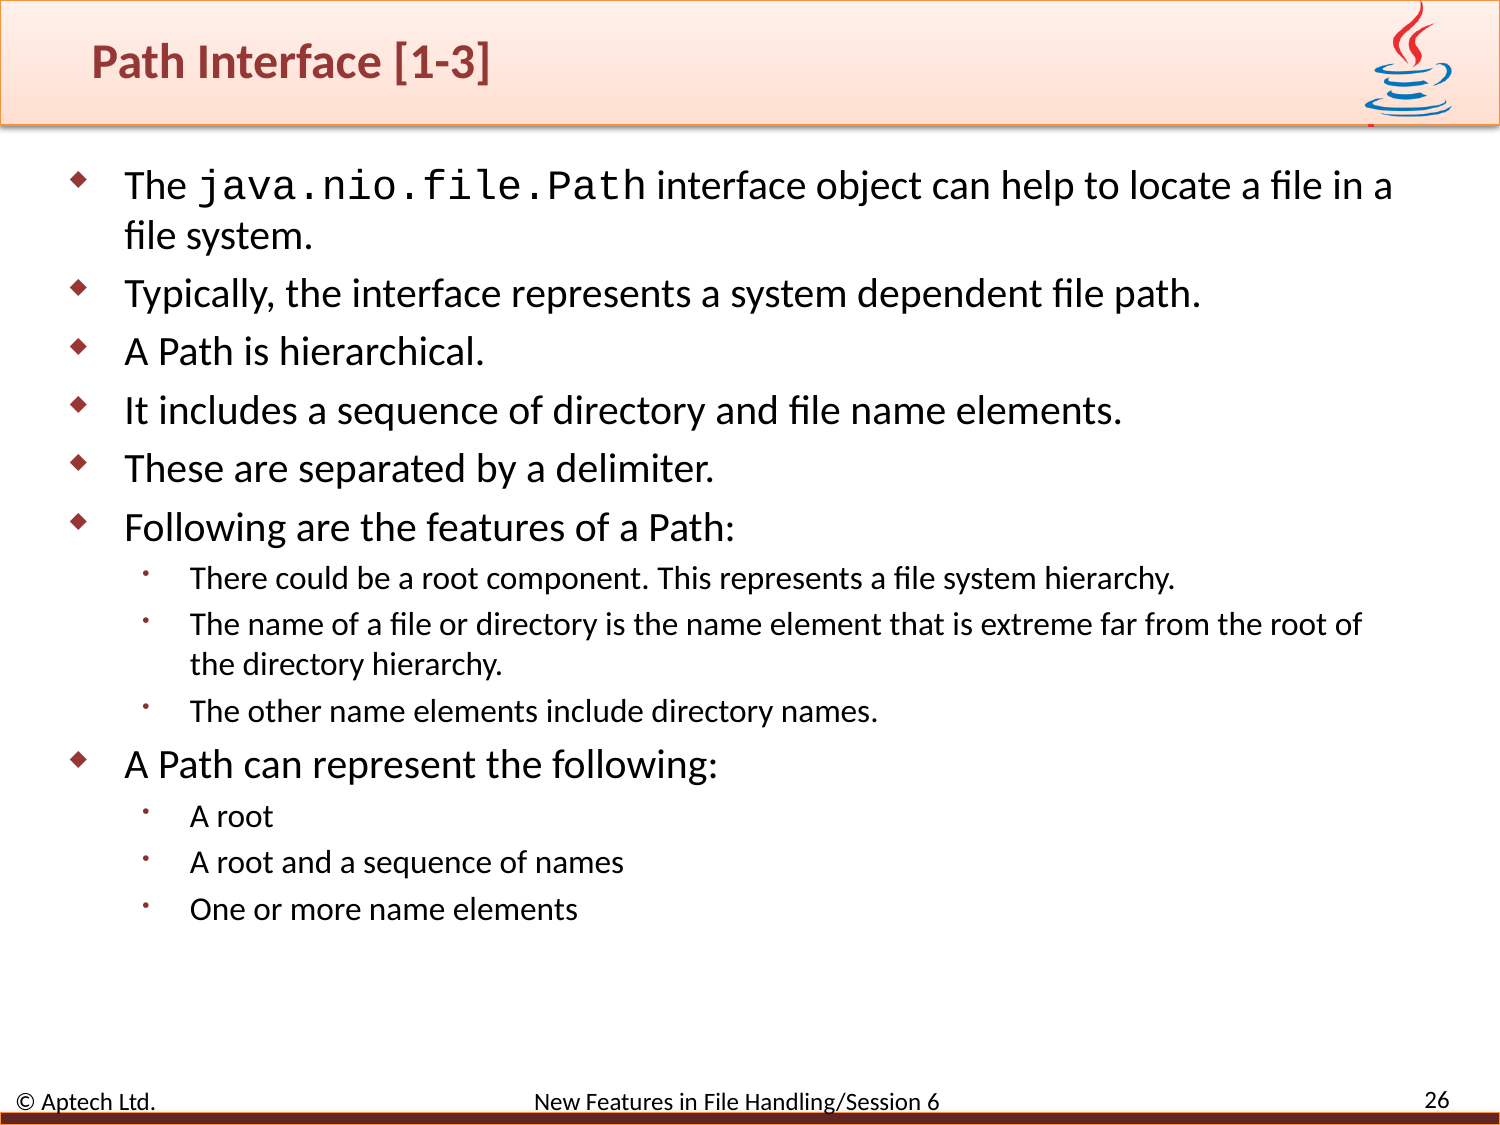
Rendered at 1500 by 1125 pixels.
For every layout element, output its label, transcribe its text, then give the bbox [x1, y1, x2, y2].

list The java.nio.file.Path interface object can help to locate a file in a file system. Typically, the interface represents a system dependent file path. A Path is hierarchical. It includes a sequence of directory and file name elements. These are separated by a delimiter. Following are the features of a Path: There could be a root component. This represents a file system hierarchy. The name of a file or directory is the name element that is extreme far from the root of the directory hierarchy. The other name elements include directory names. A Path can represent the following: A root A root and a sequence of names One or more name elements [52, 149, 1424, 1013]
picture [1362, 0, 1454, 127]
title Path Interface [1-3] [76, 24, 1288, 93]
footer © Aptech Ltd. New Features in File Handling/Session 6 [0, 1087, 1325, 1113]
slide_number 26 [1337, 1084, 1465, 1113]
